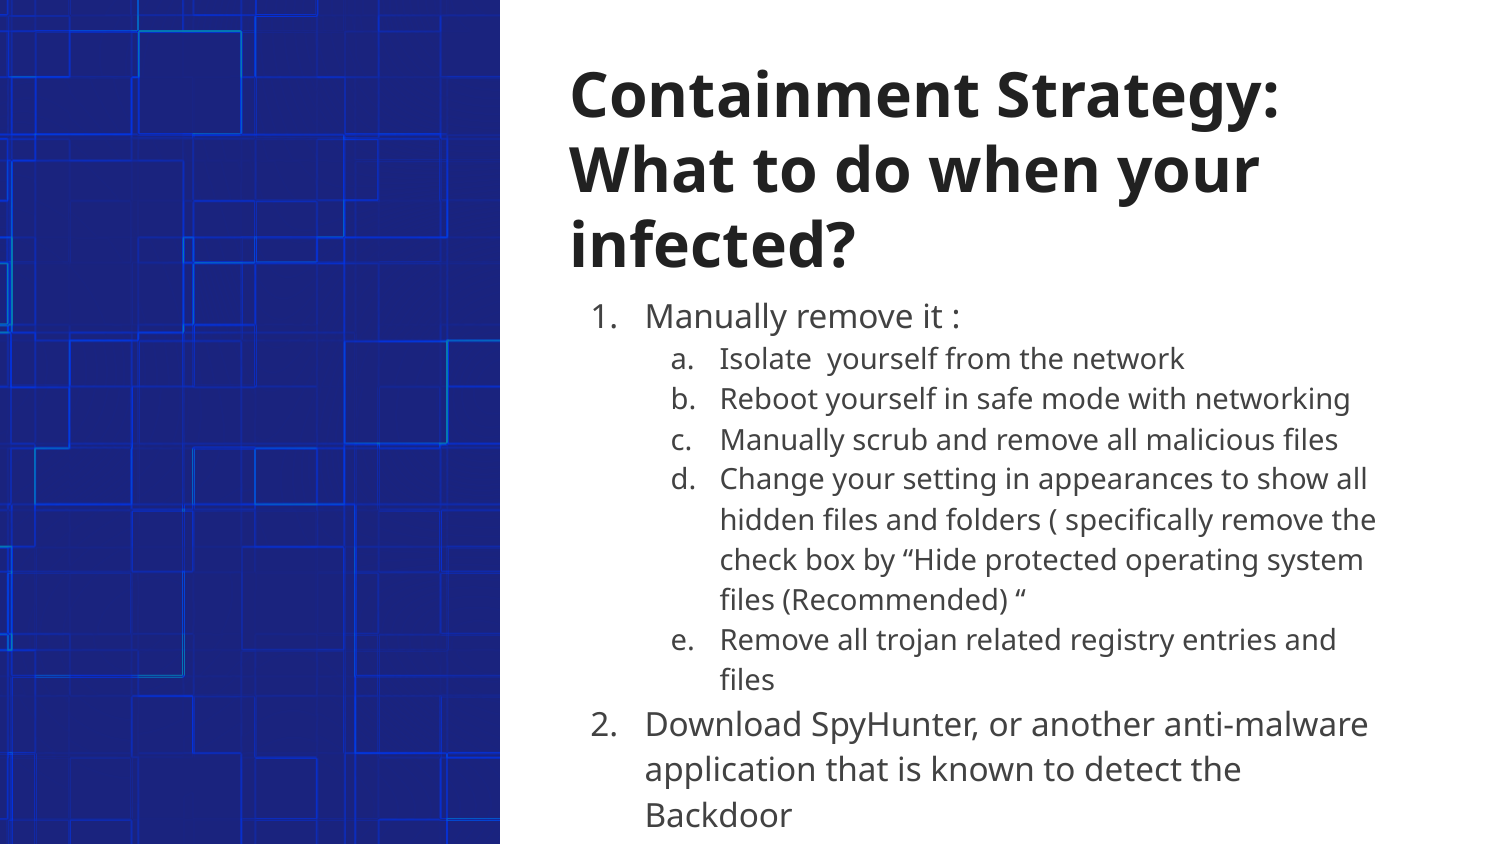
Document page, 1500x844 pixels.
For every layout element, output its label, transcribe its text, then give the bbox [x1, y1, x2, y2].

picture [0, 0, 500, 844]
list Manually remove it : Isolate yourself from the network Reboot yourself in safe mode with networking Manually scrub and remove all malicious files Change your setting in appearances to show all hidden files and folders ( specifically remove the check box by “Hide protected operating system files (Recommended) “ Remove all trojan related registry entries and files Download SpyHunter, or another anti-malware application that is known to detect the Backdoor (removeadwares.com) [554, 274, 1414, 665]
title Containment Strategy: What to do when your infected? [554, 66, 1414, 274]
